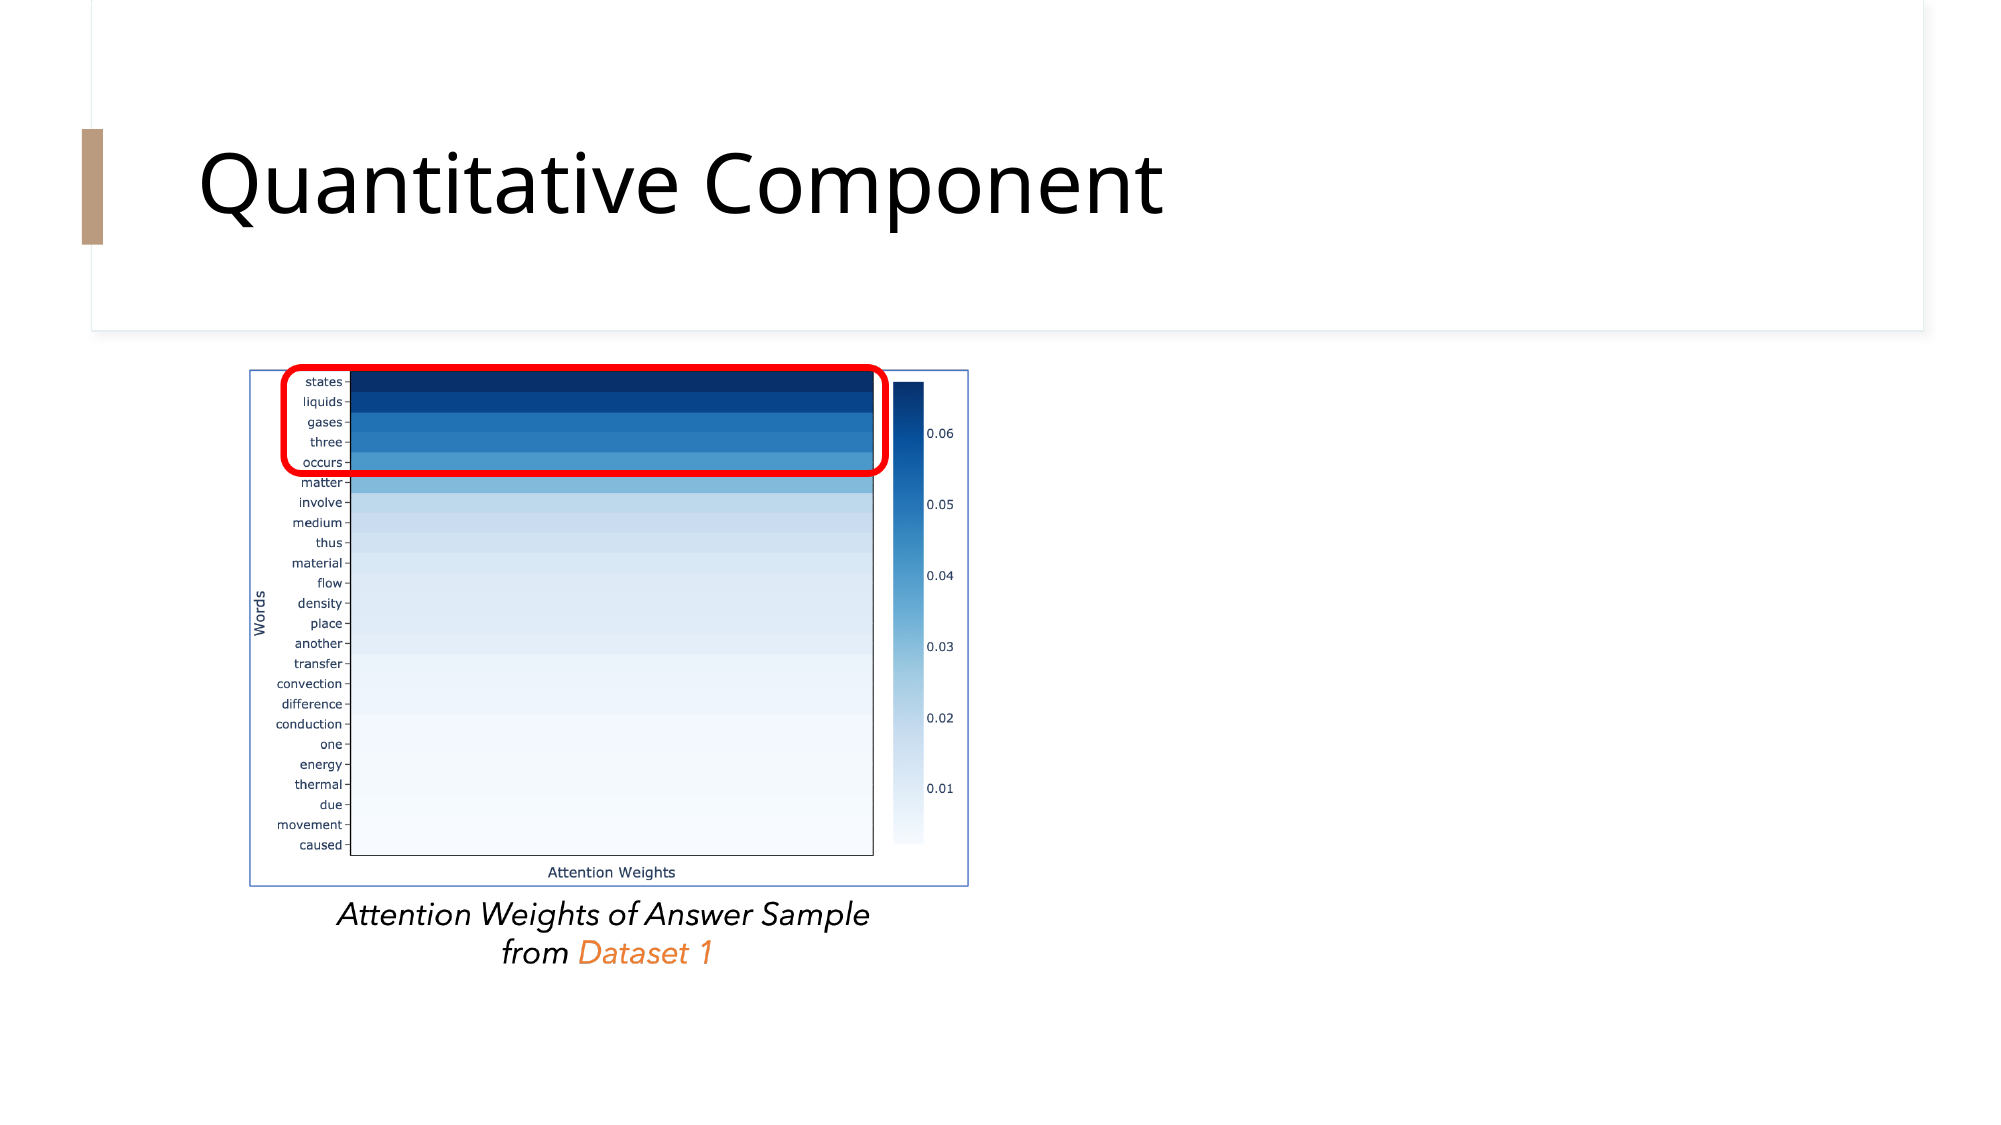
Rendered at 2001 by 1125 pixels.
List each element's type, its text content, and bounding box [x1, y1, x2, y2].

picture [242, 363, 977, 990]
title Quantitative Component [183, 90, 1851, 284]
